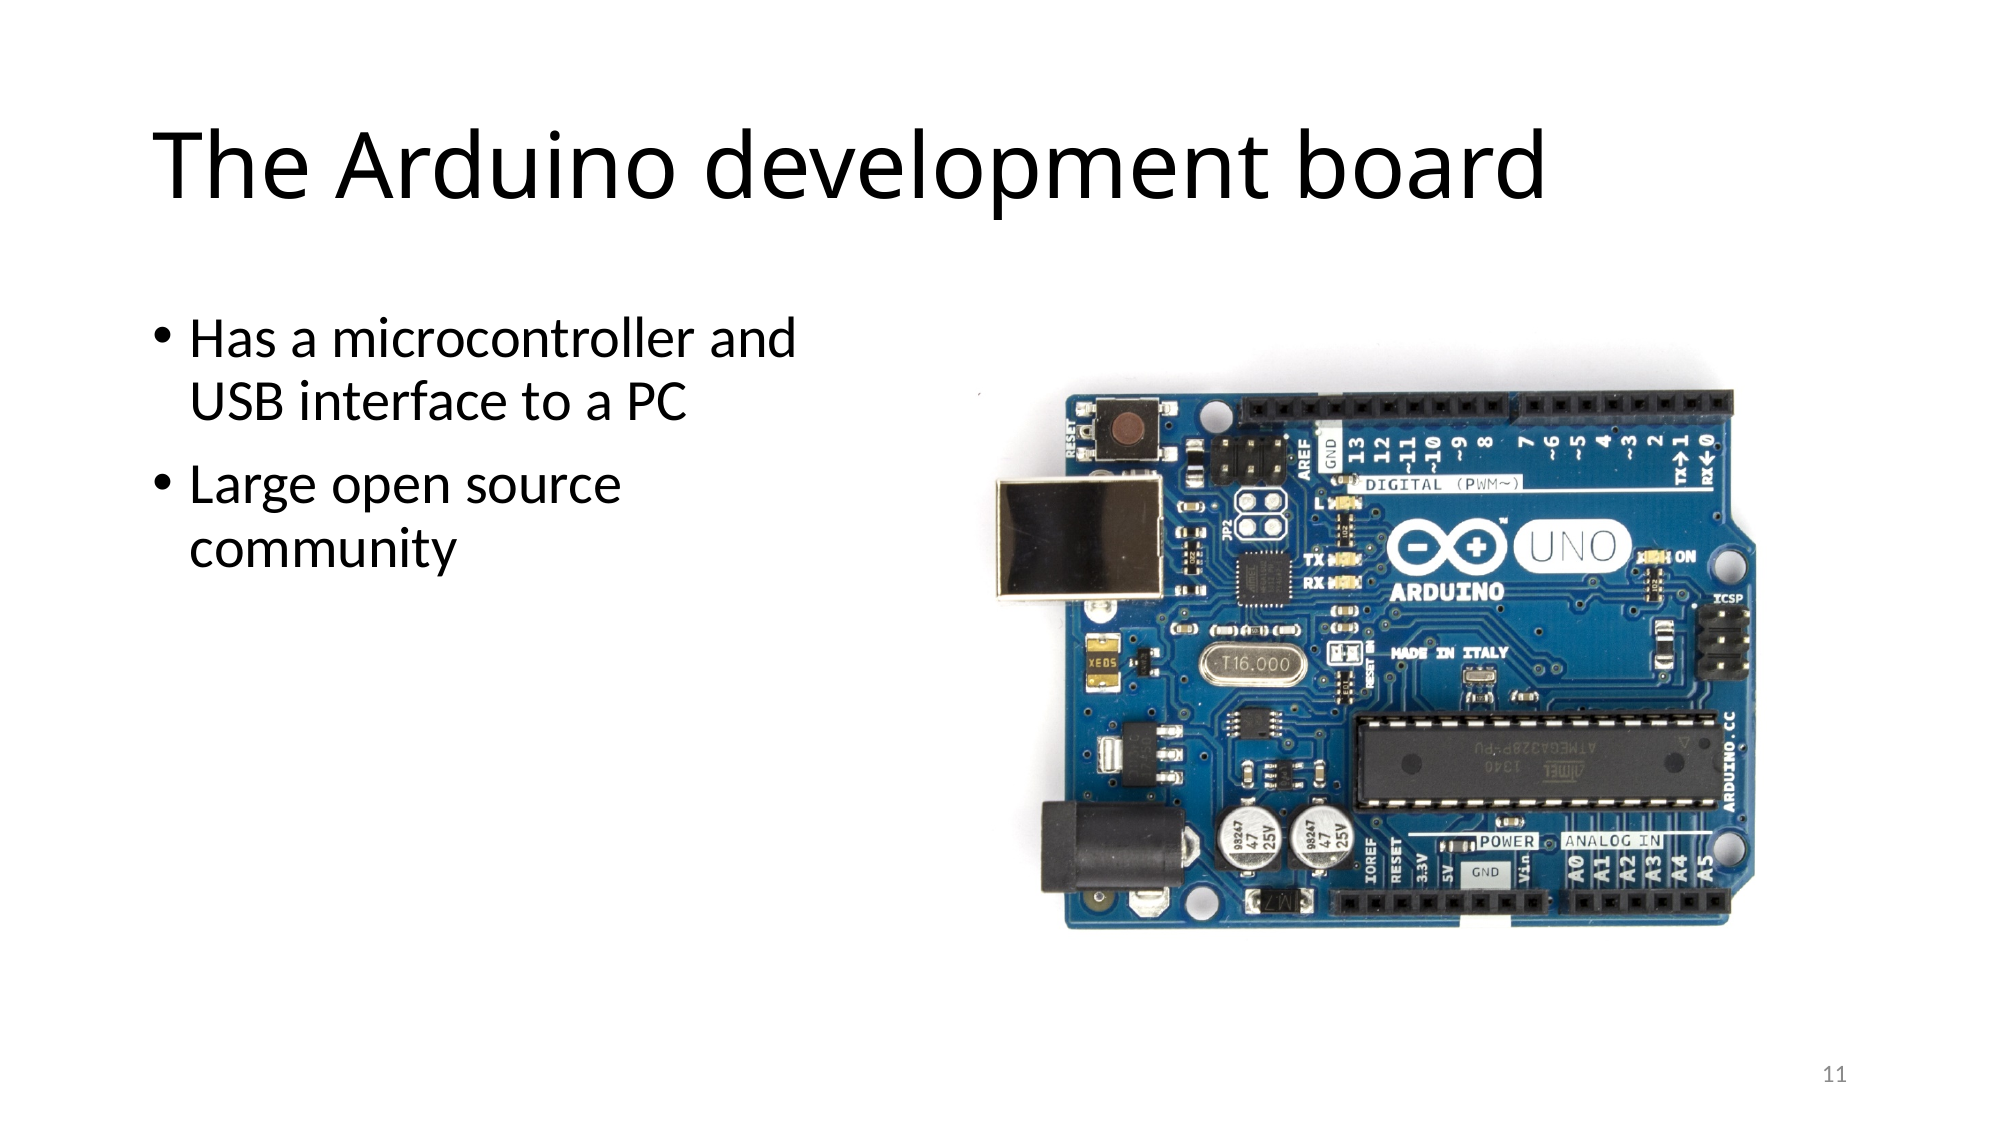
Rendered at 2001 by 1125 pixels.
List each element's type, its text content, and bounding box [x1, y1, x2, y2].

list Has a microcontroller and USB interface to a PC Large open source community [137, 299, 1863, 1014]
title The Arduino development board [137, 59, 1863, 278]
slide_number 11 [1412, 1042, 1863, 1103]
picture [882, 327, 1883, 986]
